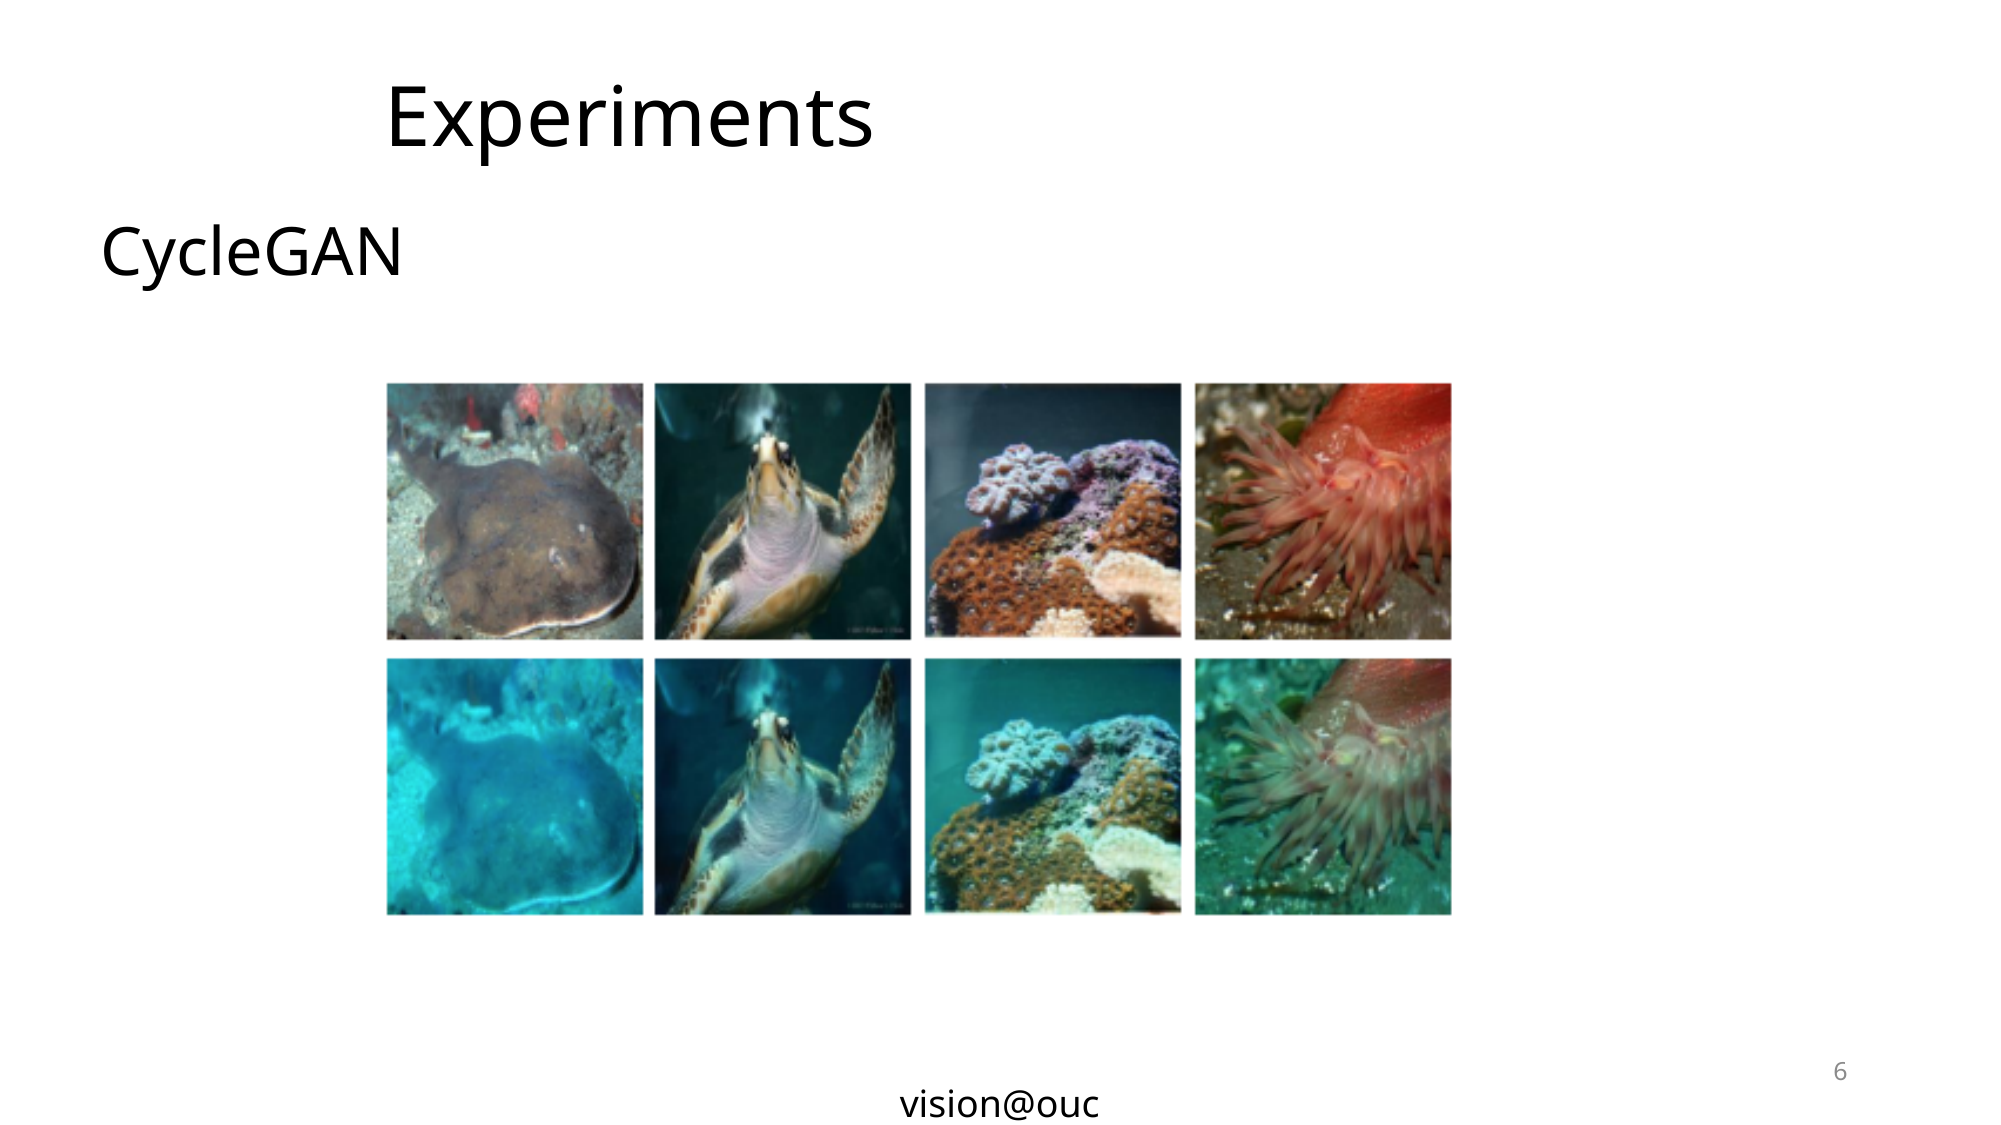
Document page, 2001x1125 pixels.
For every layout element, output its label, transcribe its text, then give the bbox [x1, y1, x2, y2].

text_box Experiments [89, 55, 1911, 171]
picture [383, 377, 1459, 925]
text_box vision@ouc [885, 1072, 1115, 1125]
text_box CycleGAN [85, 201, 421, 297]
slide_number 6 [1412, 1042, 1863, 1103]
